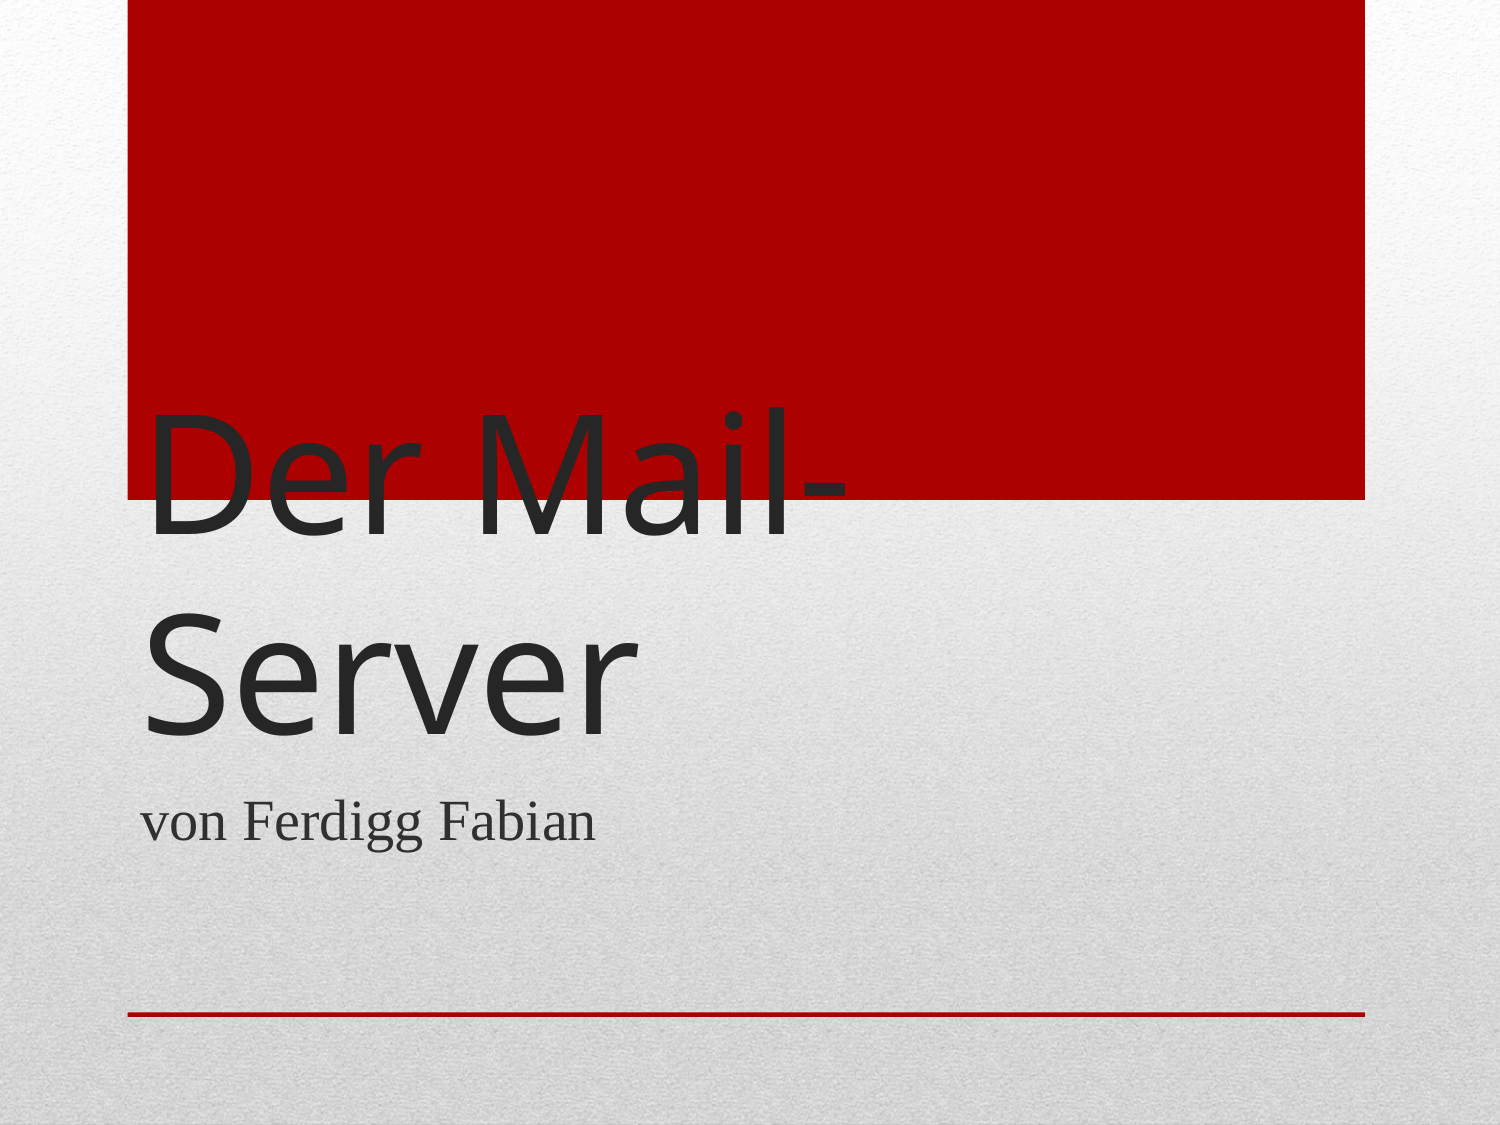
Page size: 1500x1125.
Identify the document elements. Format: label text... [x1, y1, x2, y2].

subtitle von Ferdigg Fabian [125, 774, 1250, 938]
title Der Mail-Server [125, 525, 1363, 775]
